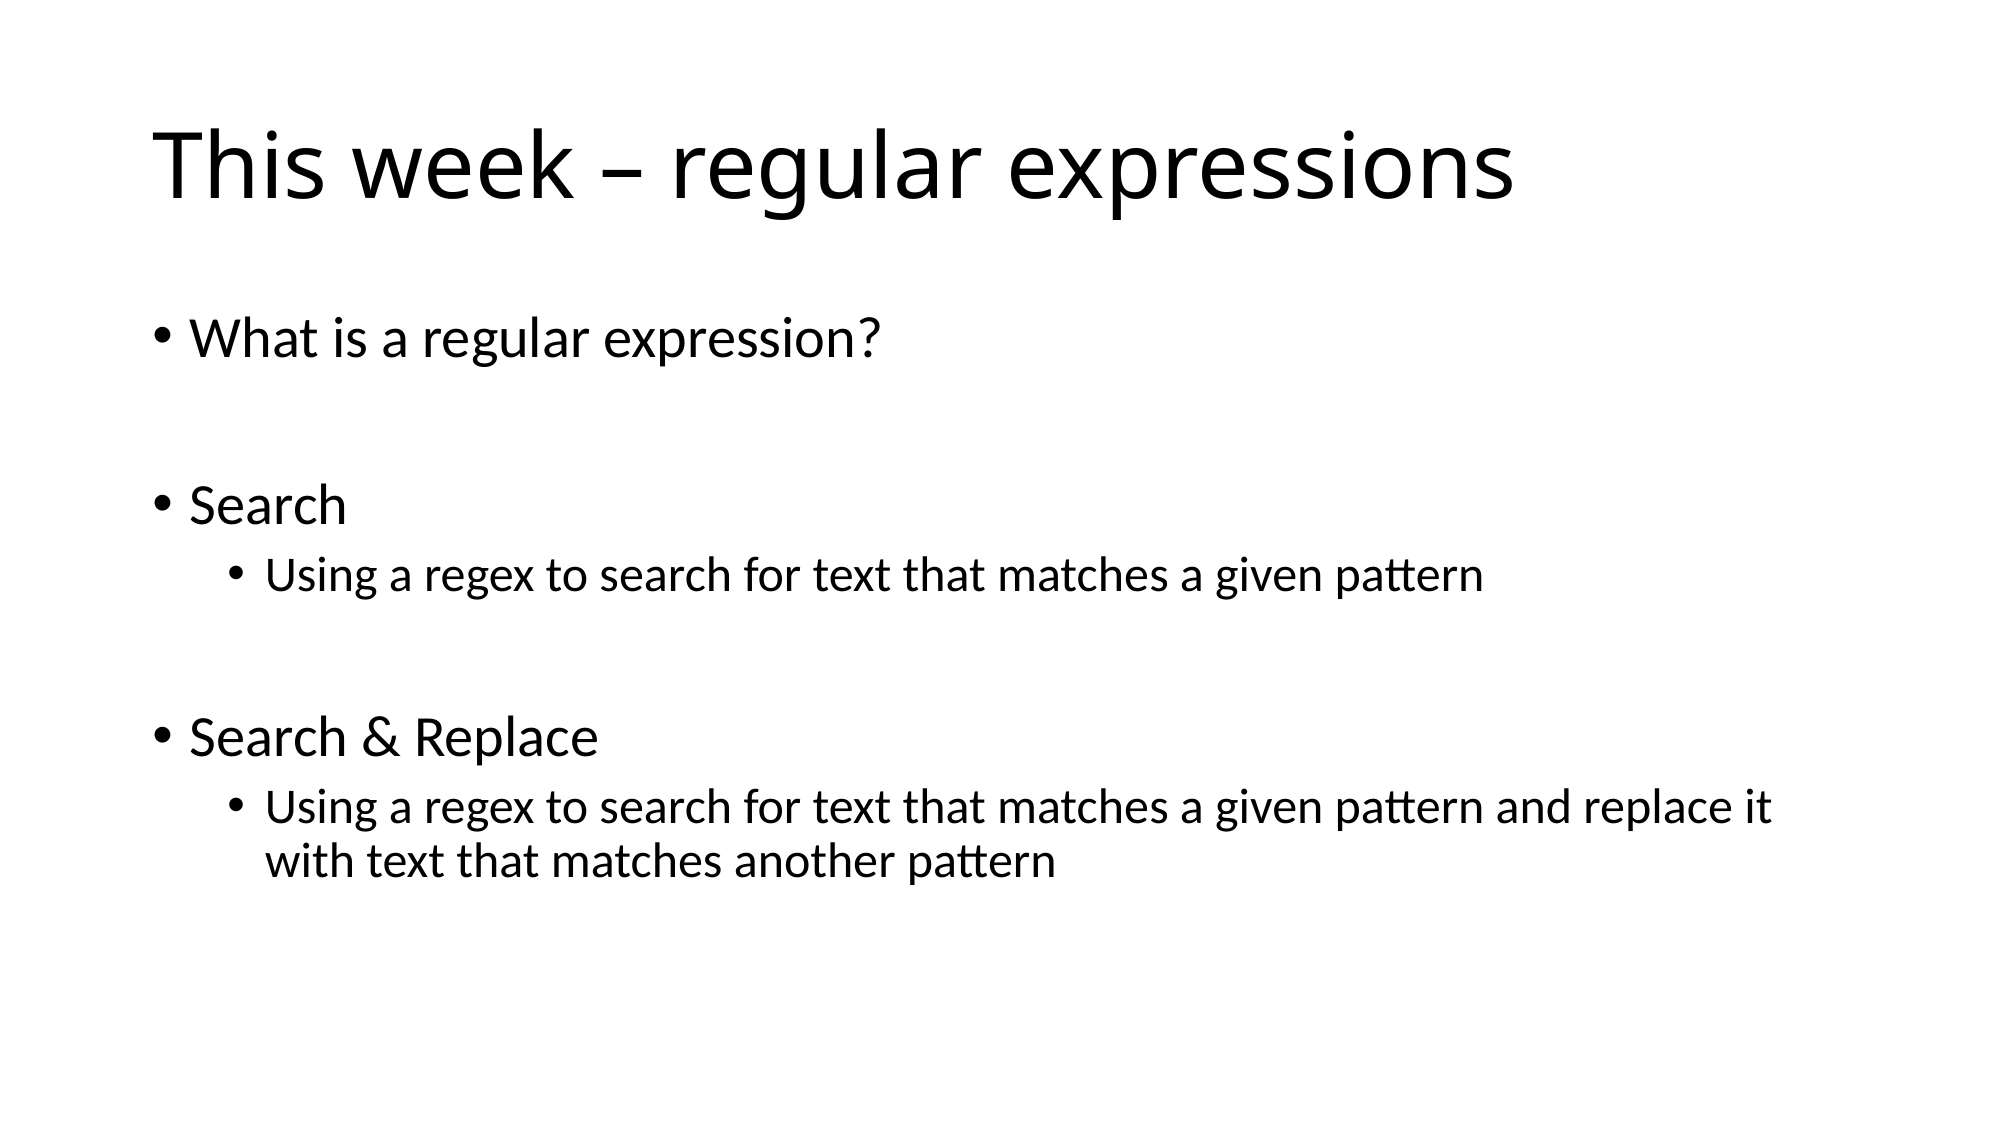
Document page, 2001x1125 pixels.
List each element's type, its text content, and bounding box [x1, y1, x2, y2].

title This week – regular expressions [137, 59, 1863, 278]
list What is a regular expression? Search Using a regex to search for text that matches a given pattern Search & Replace Using a regex to search for text that matches a given pattern and replace it with text that matches another pattern [137, 299, 1863, 1014]
